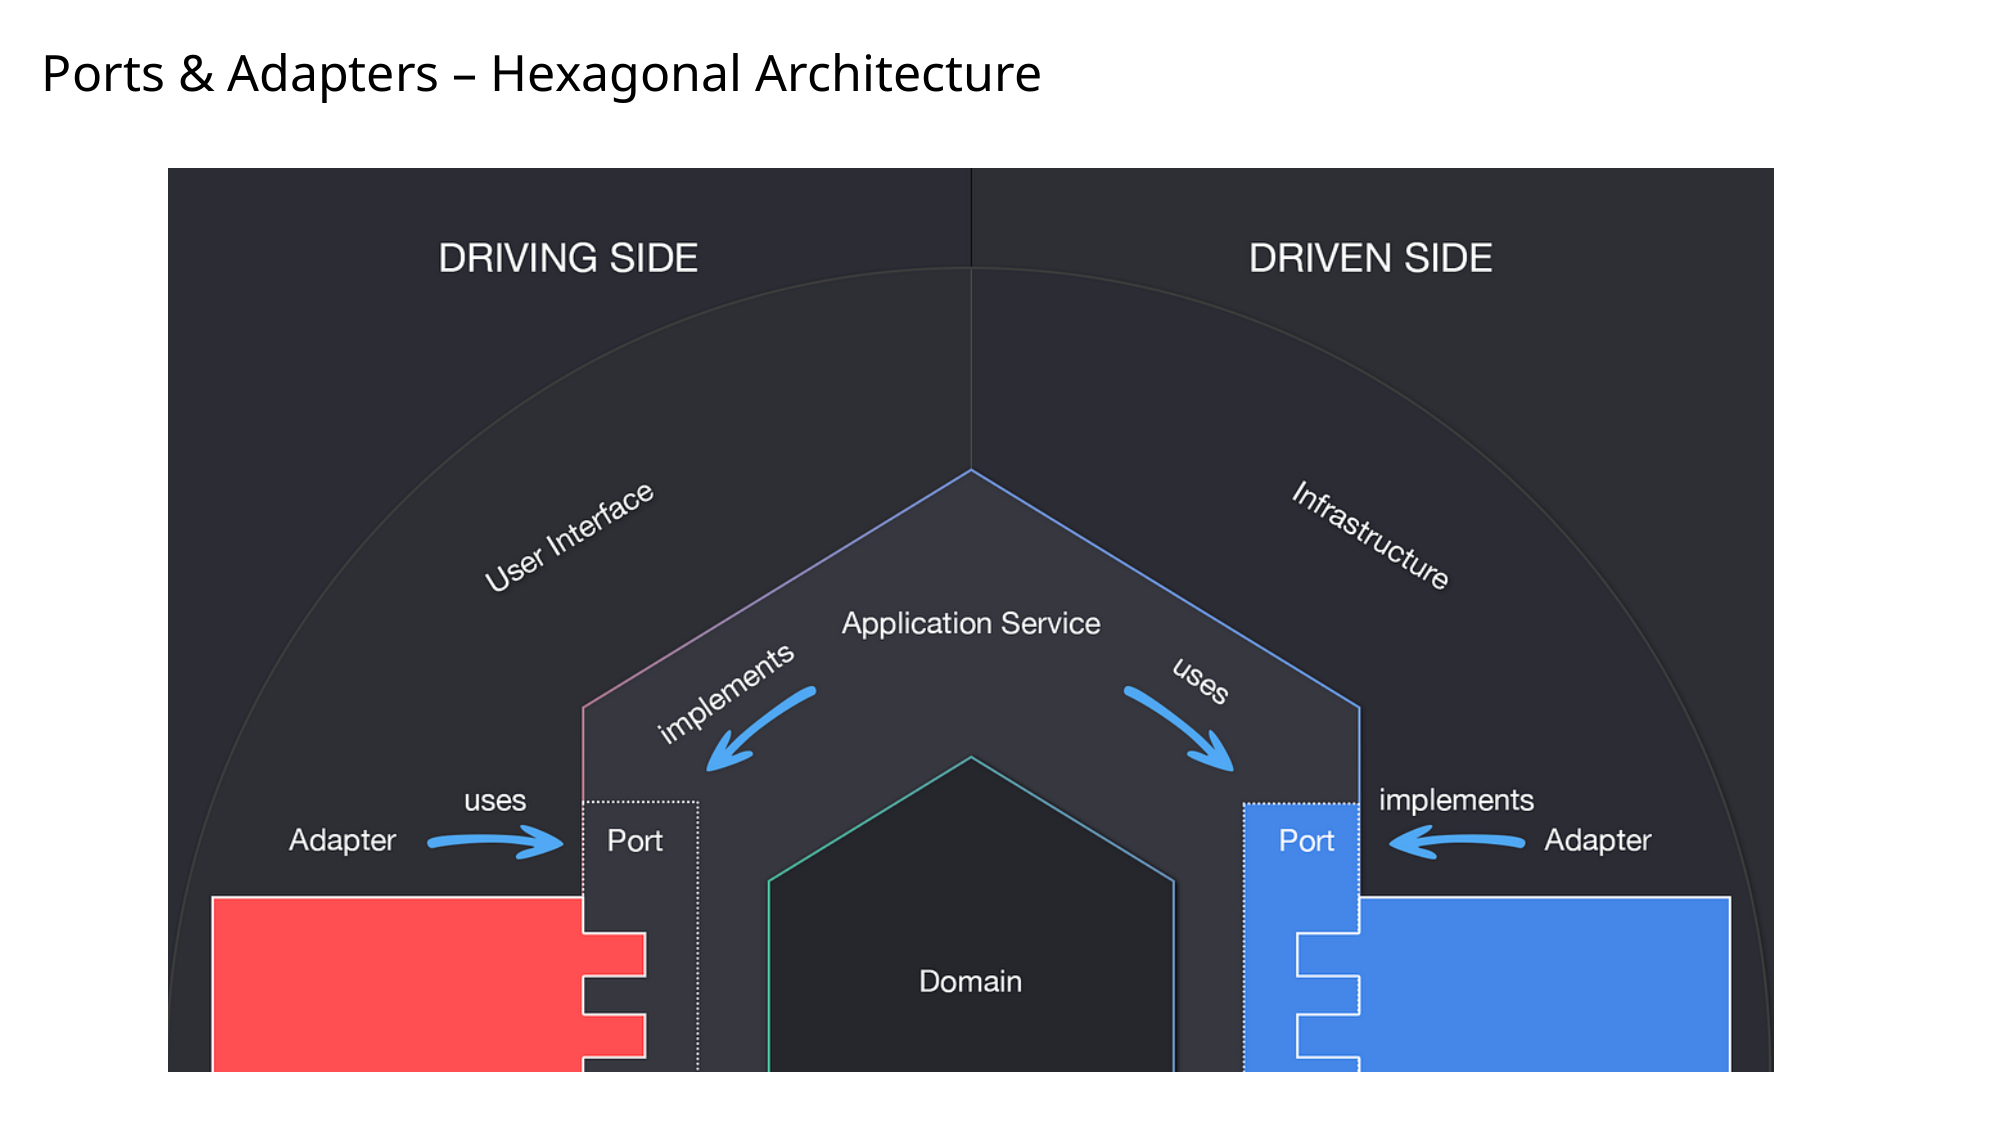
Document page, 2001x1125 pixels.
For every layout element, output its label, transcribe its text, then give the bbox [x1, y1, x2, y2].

picture [168, 168, 1774, 1072]
text_box Ports & Adapters – Hexagonal Architecture [27, 33, 1058, 109]
